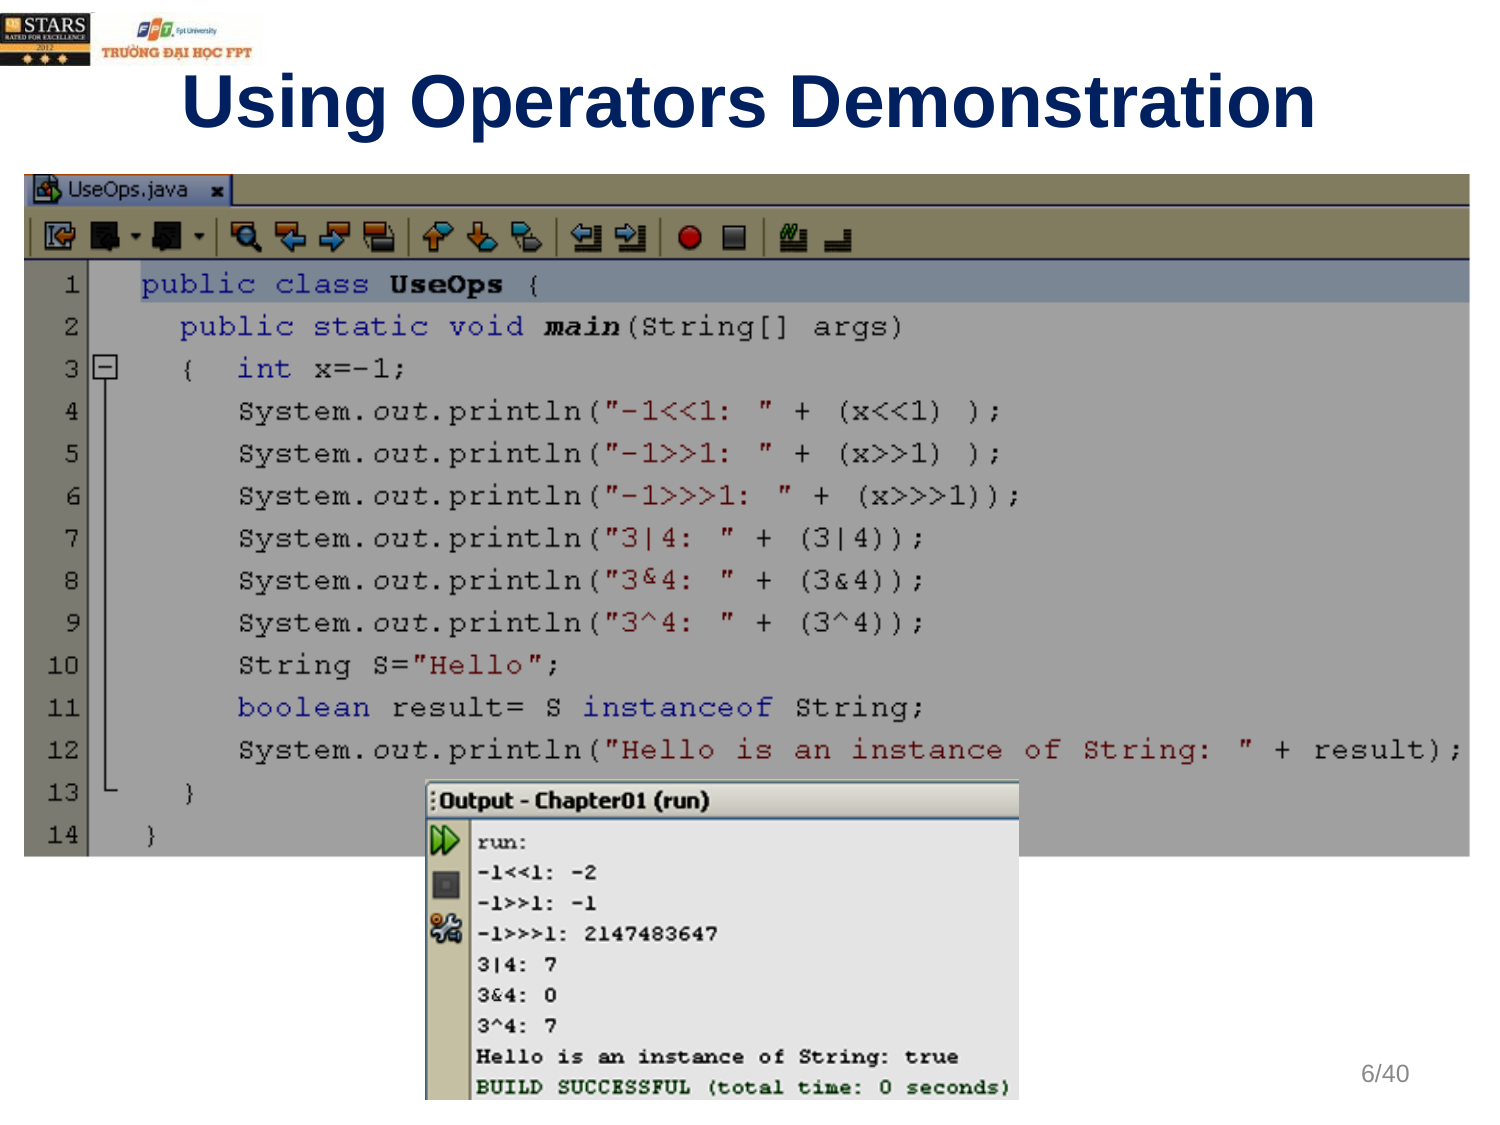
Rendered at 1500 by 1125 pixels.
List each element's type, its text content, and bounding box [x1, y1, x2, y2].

slide_number 6/40 [1074, 1042, 1425, 1103]
picture [0, 12, 263, 66]
picture [24, 174, 1472, 1101]
title Using Operators Demonstration [75, 45, 1425, 150]
